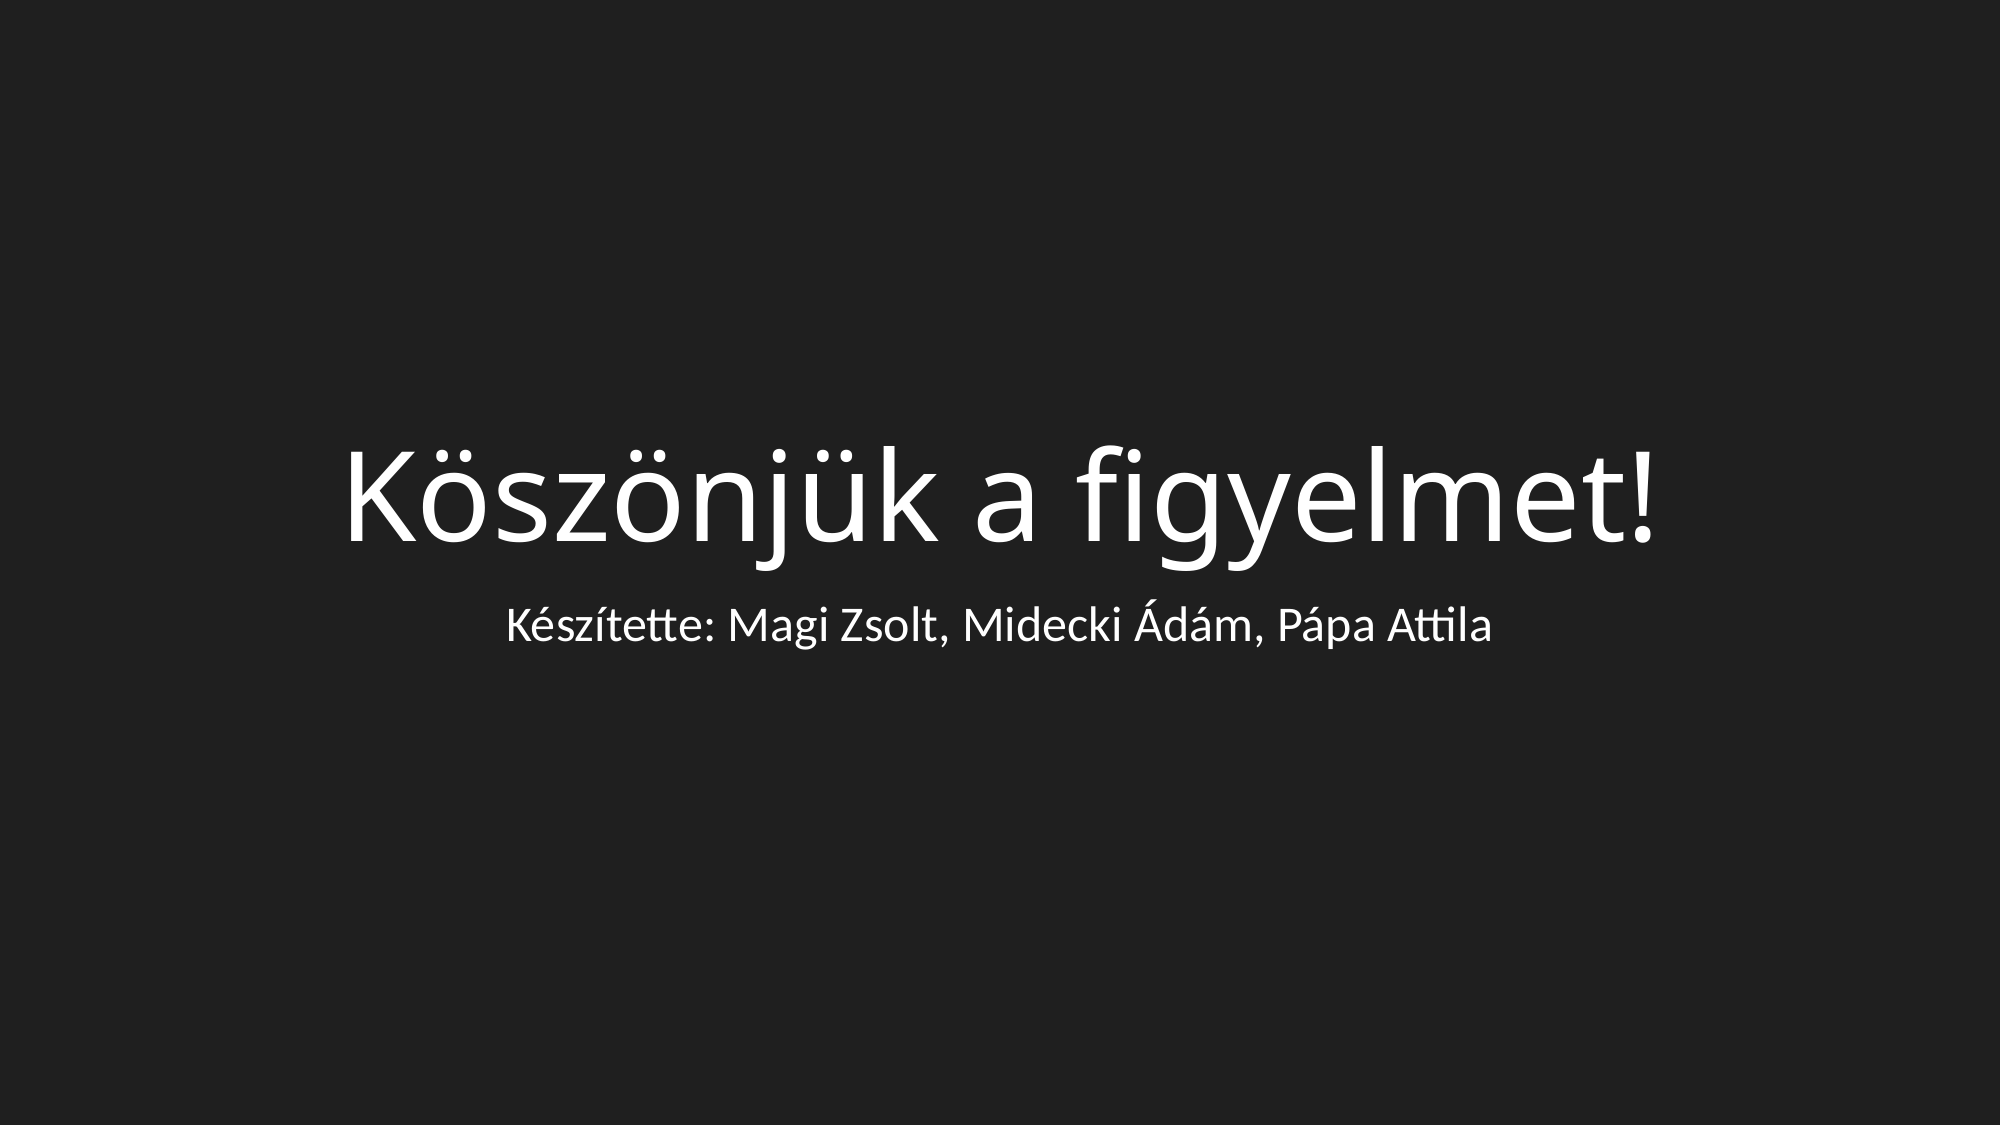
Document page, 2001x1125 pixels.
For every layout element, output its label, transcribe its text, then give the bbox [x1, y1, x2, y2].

subtitle Készítette: Magi Zsolt, Midecki Ádám, Pápa Attila [249, 590, 1750, 863]
title Köszönjük a figyelmet! [249, 184, 1750, 576]
